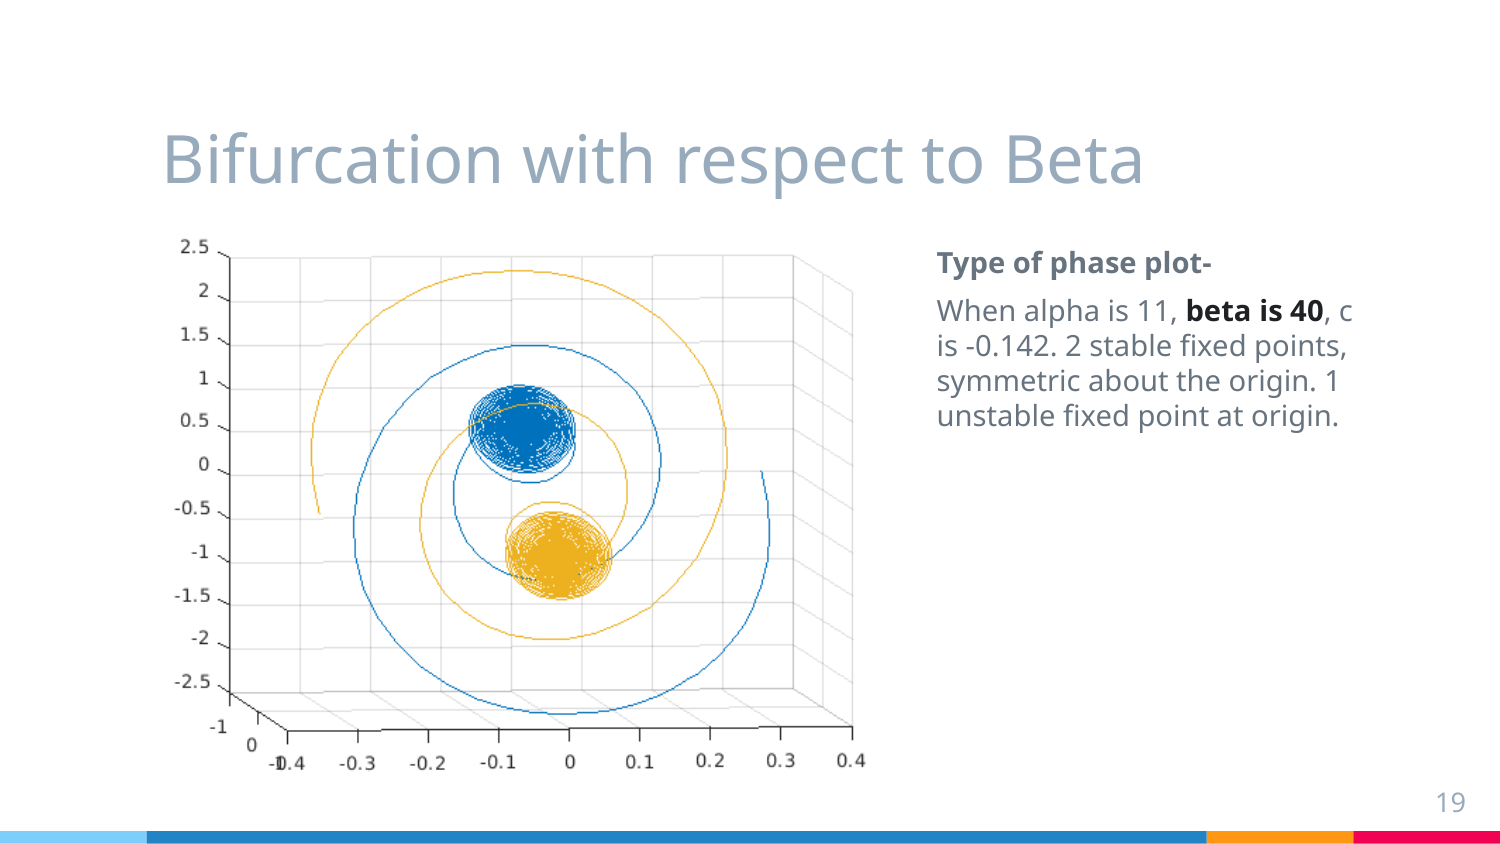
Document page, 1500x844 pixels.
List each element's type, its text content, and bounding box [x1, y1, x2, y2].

list Type of phase plot- When alpha is 11, beta is 40, c is -0.142. 2 stable fixed points, symmetric about the origin. 1 unstable fixed point at origin. [932, 229, 1383, 558]
slide_number ‹#› [1391, 770, 1482, 822]
title Bifurcation with respect to Beta [146, 71, 1207, 212]
picture [124, 211, 929, 794]
